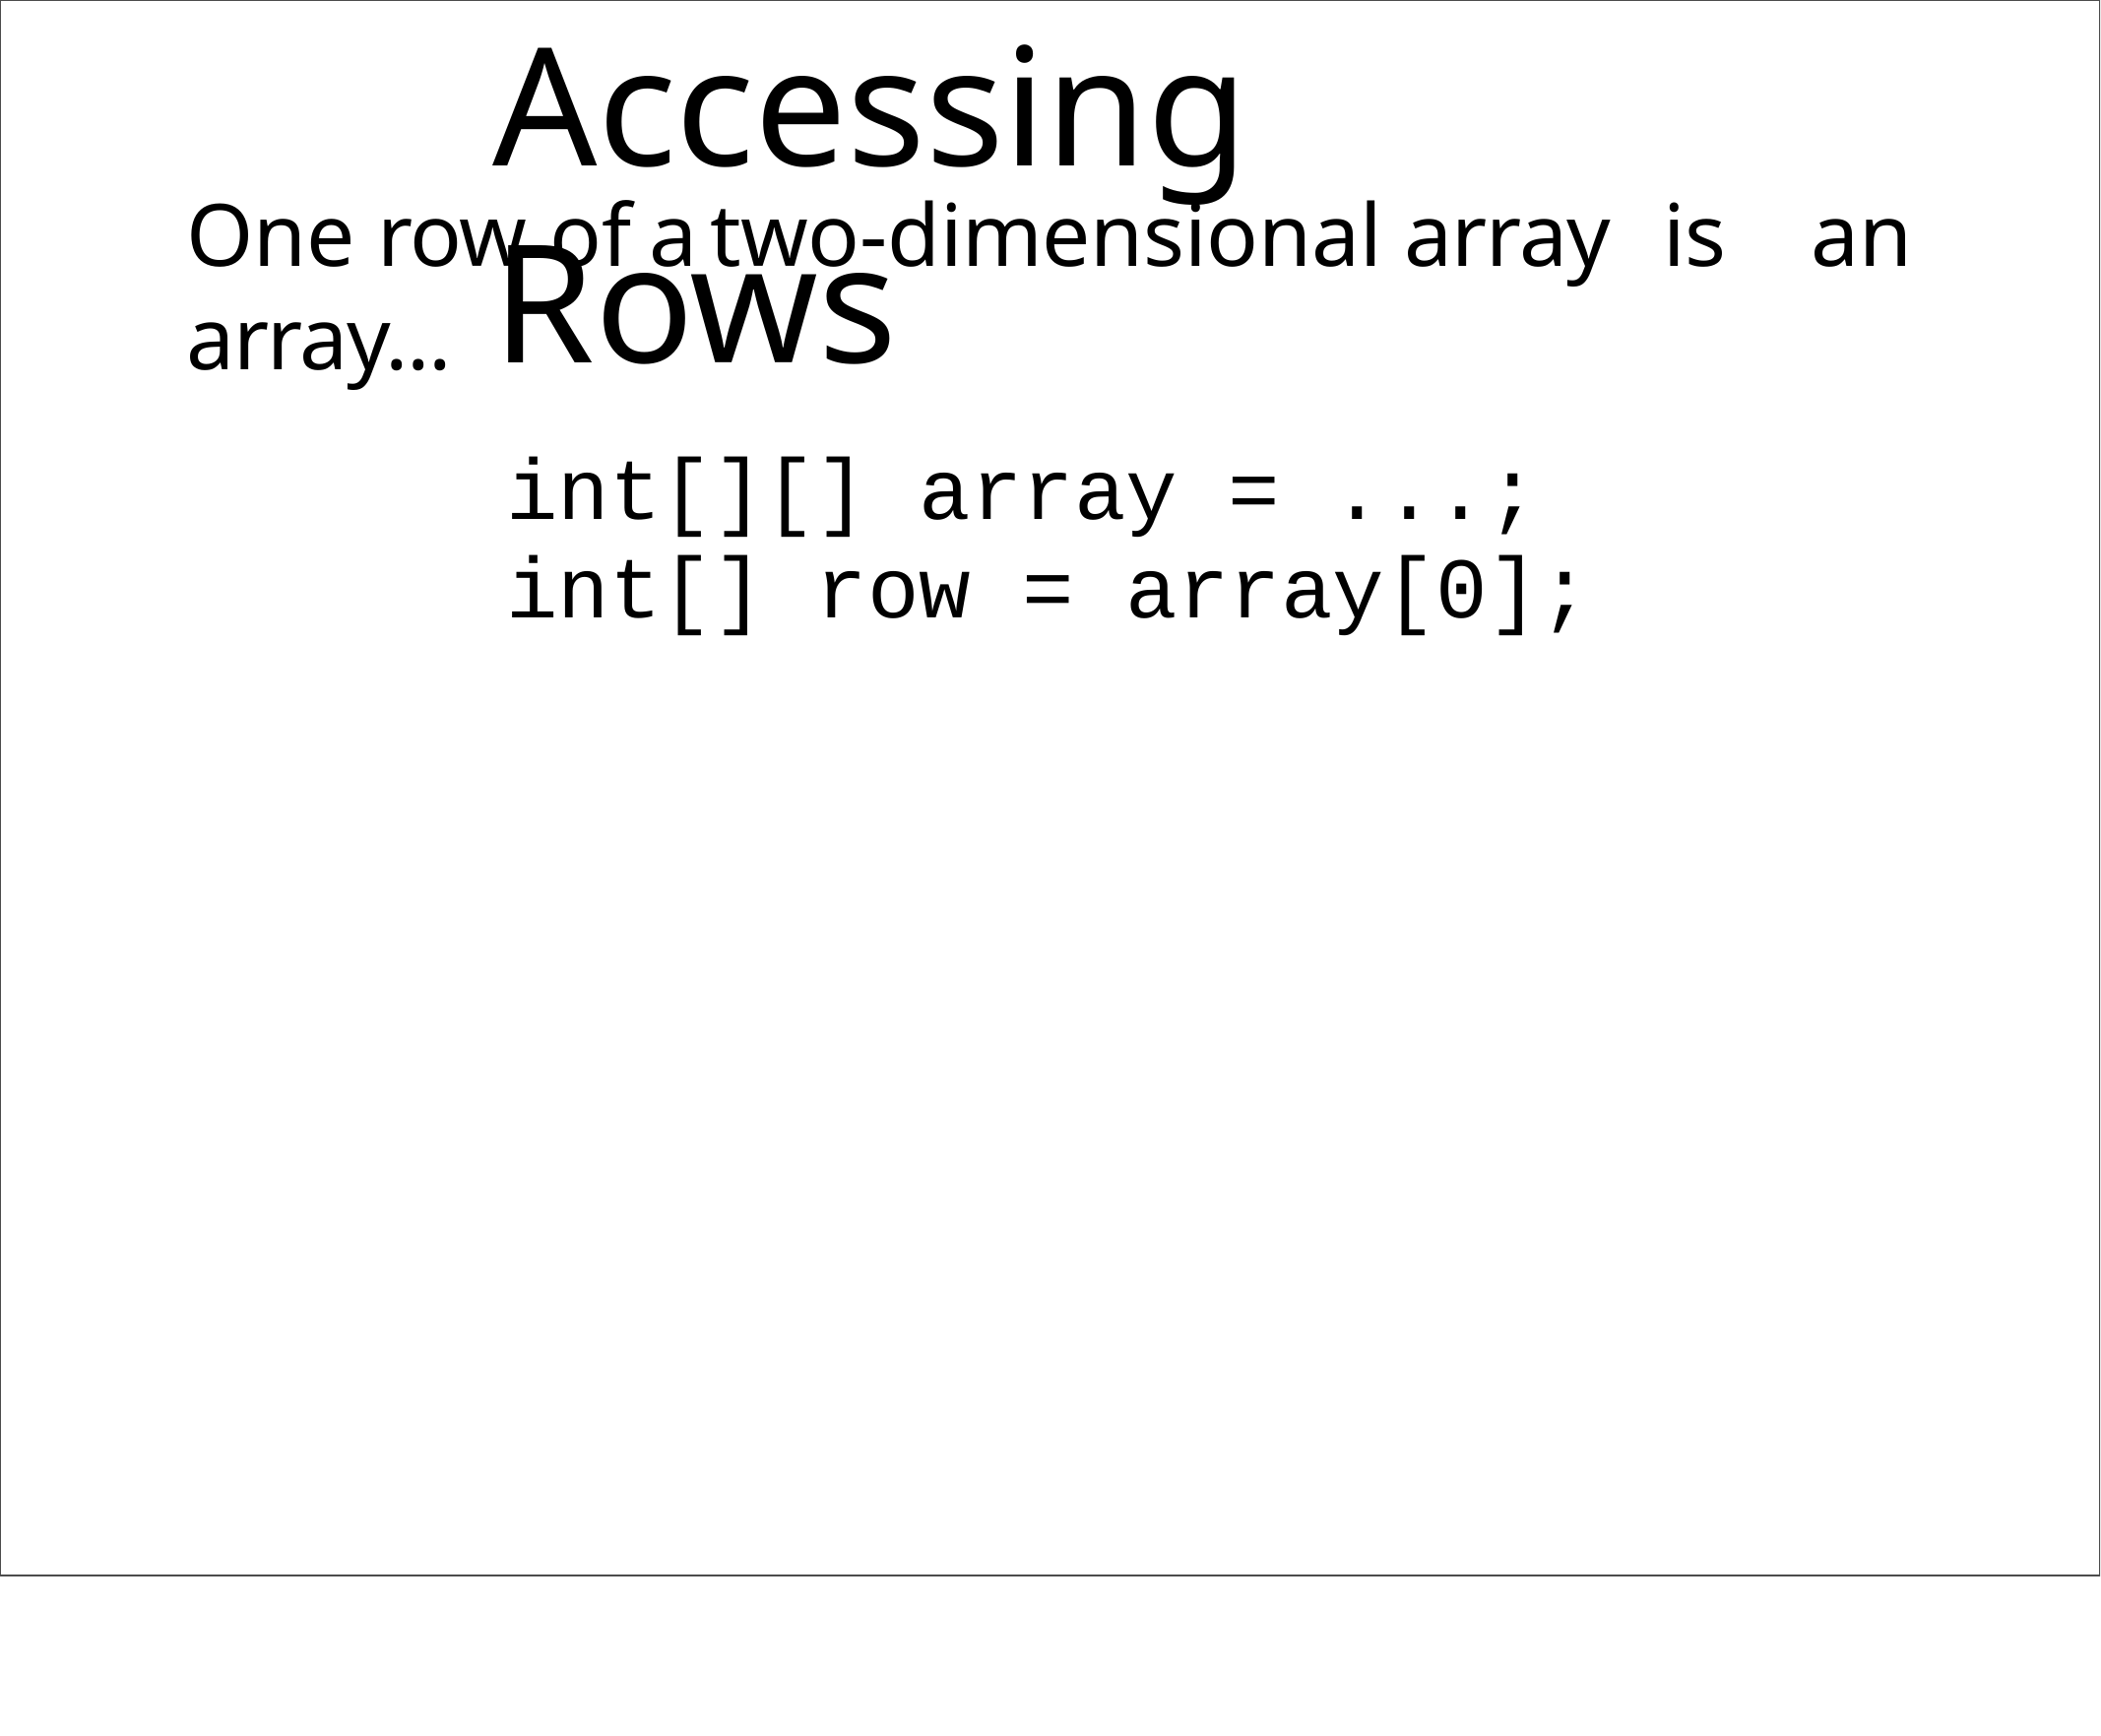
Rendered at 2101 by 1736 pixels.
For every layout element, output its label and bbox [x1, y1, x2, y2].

text_box [0, 0, 2101, 1575]
